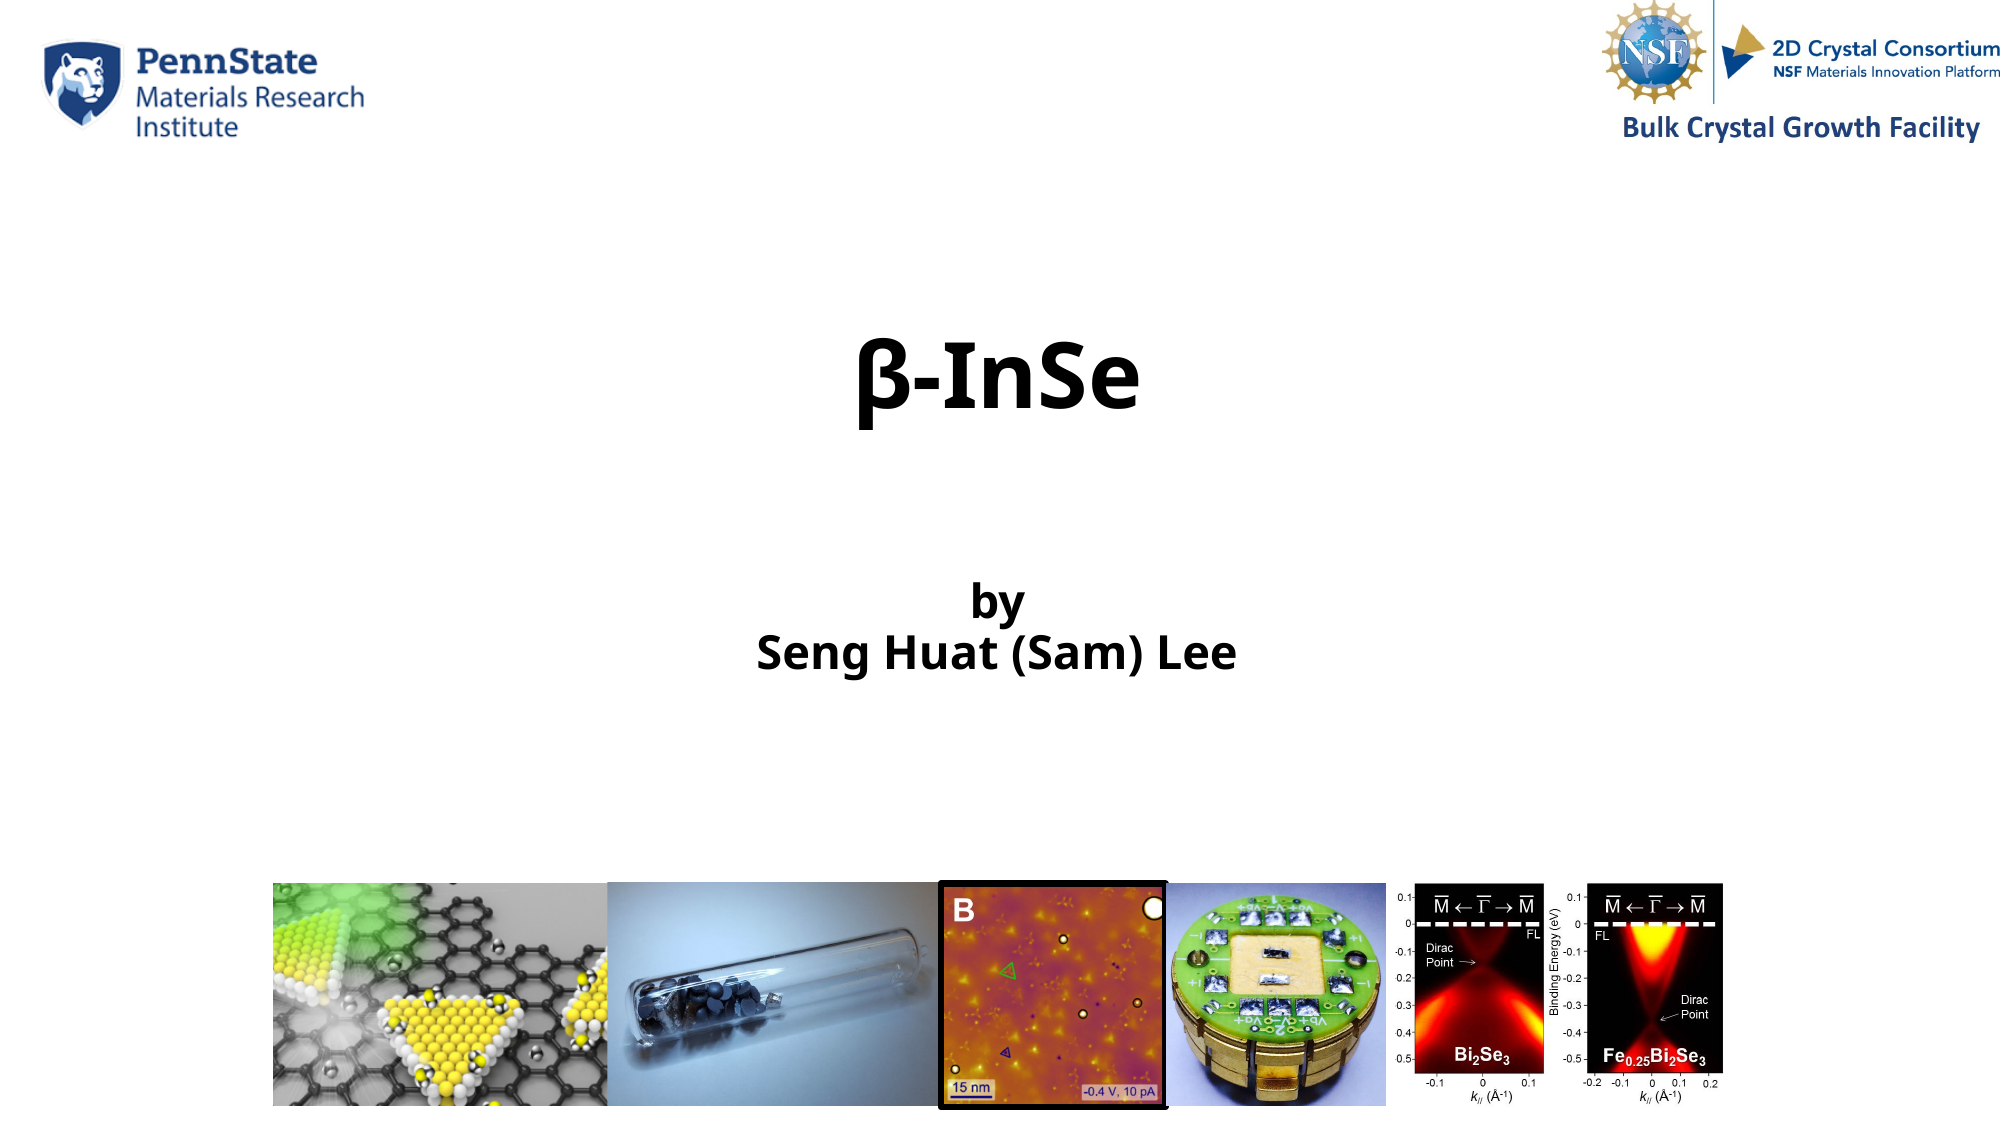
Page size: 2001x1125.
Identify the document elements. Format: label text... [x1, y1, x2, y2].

picture [9, 3, 396, 173]
title β-InSe by Seng Huat (Sam) Lee [290, 135, 1705, 874]
picture [1602, 0, 2000, 164]
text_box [273, 878, 1727, 1108]
